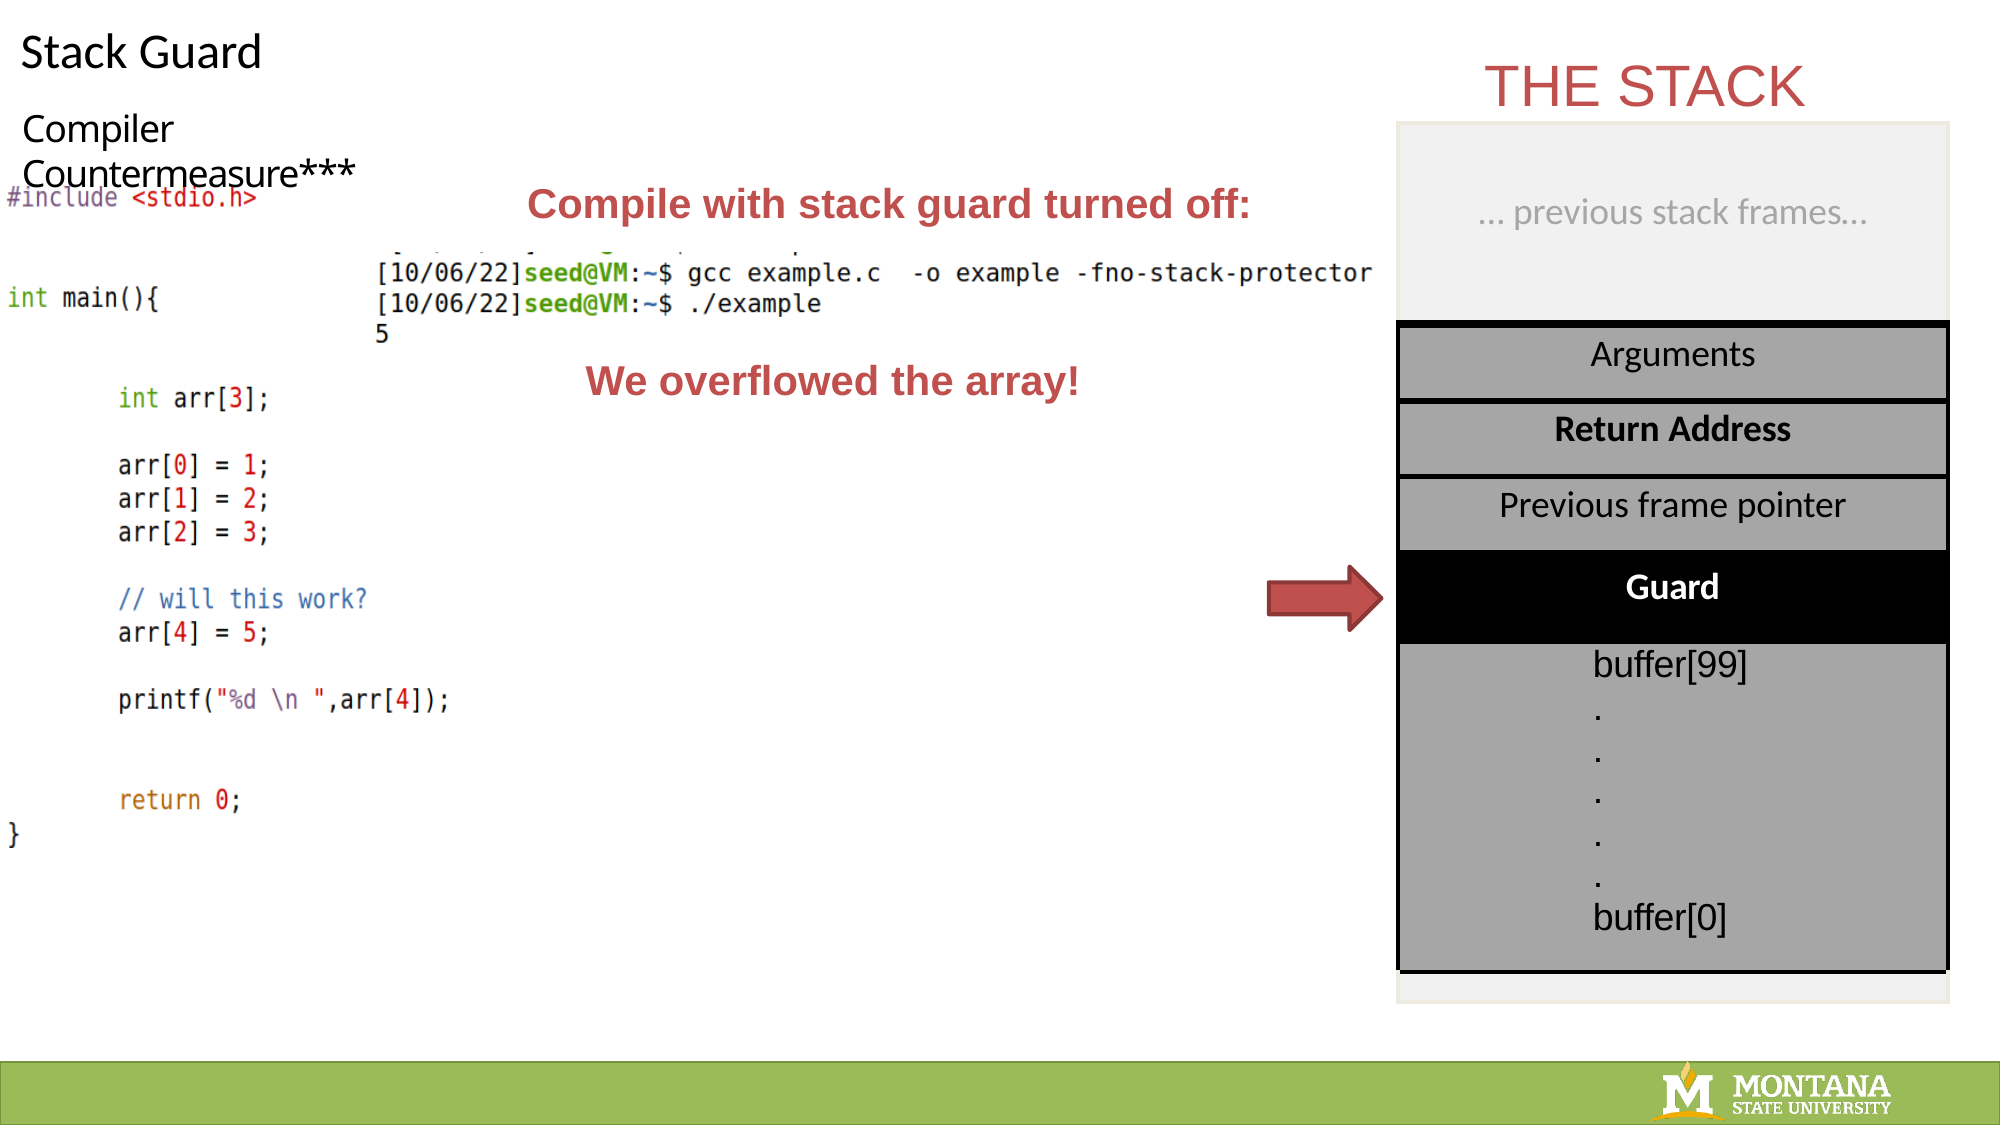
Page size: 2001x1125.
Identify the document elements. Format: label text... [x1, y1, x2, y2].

table_cell [1400, 974, 1946, 1000]
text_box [1266, 564, 1384, 633]
picture [6, 185, 1382, 848]
table_header … previous stack frames… [1400, 125, 1946, 320]
table_cell Guard [1400, 554, 1946, 640]
table_cell buffer[99] . . . . . buffer[0] [1400, 644, 1946, 970]
table_cell Arguments [1400, 328, 1946, 398]
picture [1649, 1060, 1892, 1122]
table_cell Return Address [1400, 404, 1946, 474]
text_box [1892, 1060, 2000, 1125]
title Stack Guard [18, 16, 301, 184]
table_cell Previous frame pointer [1400, 479, 1946, 550]
text_box Compile with stack guard turned off: We overflowed the array! [525, 357, 1254, 404]
text_box Compiler Countermeasure*** [19, 102, 473, 195]
text_box THE STACK [1482, 46, 1814, 119]
text_box Compile with stack guard turned off: We overflowed the array! [525, 174, 1254, 250]
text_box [0, 1060, 1647, 1125]
